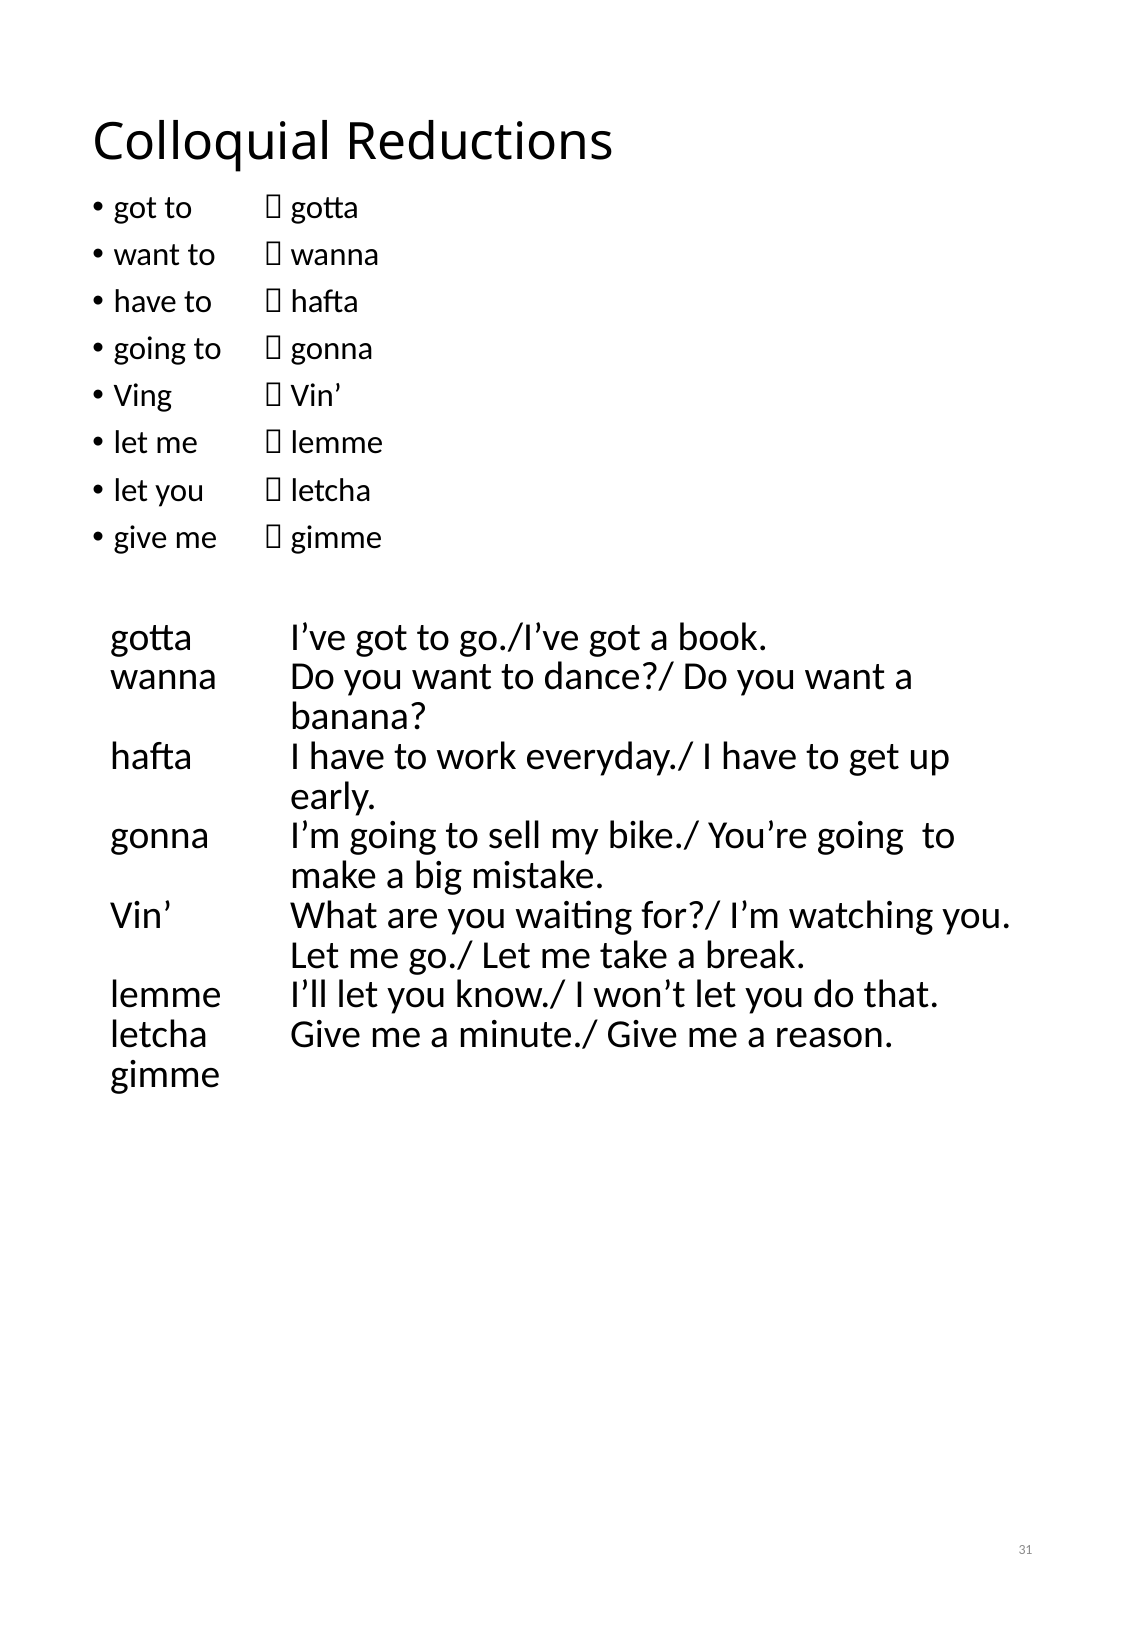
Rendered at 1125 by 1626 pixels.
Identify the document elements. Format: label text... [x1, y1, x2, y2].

slide_number 31 [794, 1506, 1048, 1593]
title Colloquial Reductions [77, 86, 1048, 182]
list got to  gotta want to  wanna have to  hafta going to  gonna Ving  Vin’ let me  lemme let you  letcha give me  gimme [77, 182, 1048, 588]
table_header gotta wanna hafta gonna Vin’ lemme letcha gimme [100, 615, 280, 1201]
table_header I’ve got to go./I’ve got a book. Do you want to dance?/ Do you want a banana? I have to work everyday./ I have to get up early. I’m going to sell my bike./ You’re going to make a big mistake. What are you waiting for?/ I’m watching you. Let me go./ Let me take a break. I’ll let you know./ I won’t let you do that. Give me a minute./ Give me a reason. [280, 615, 1025, 1201]
